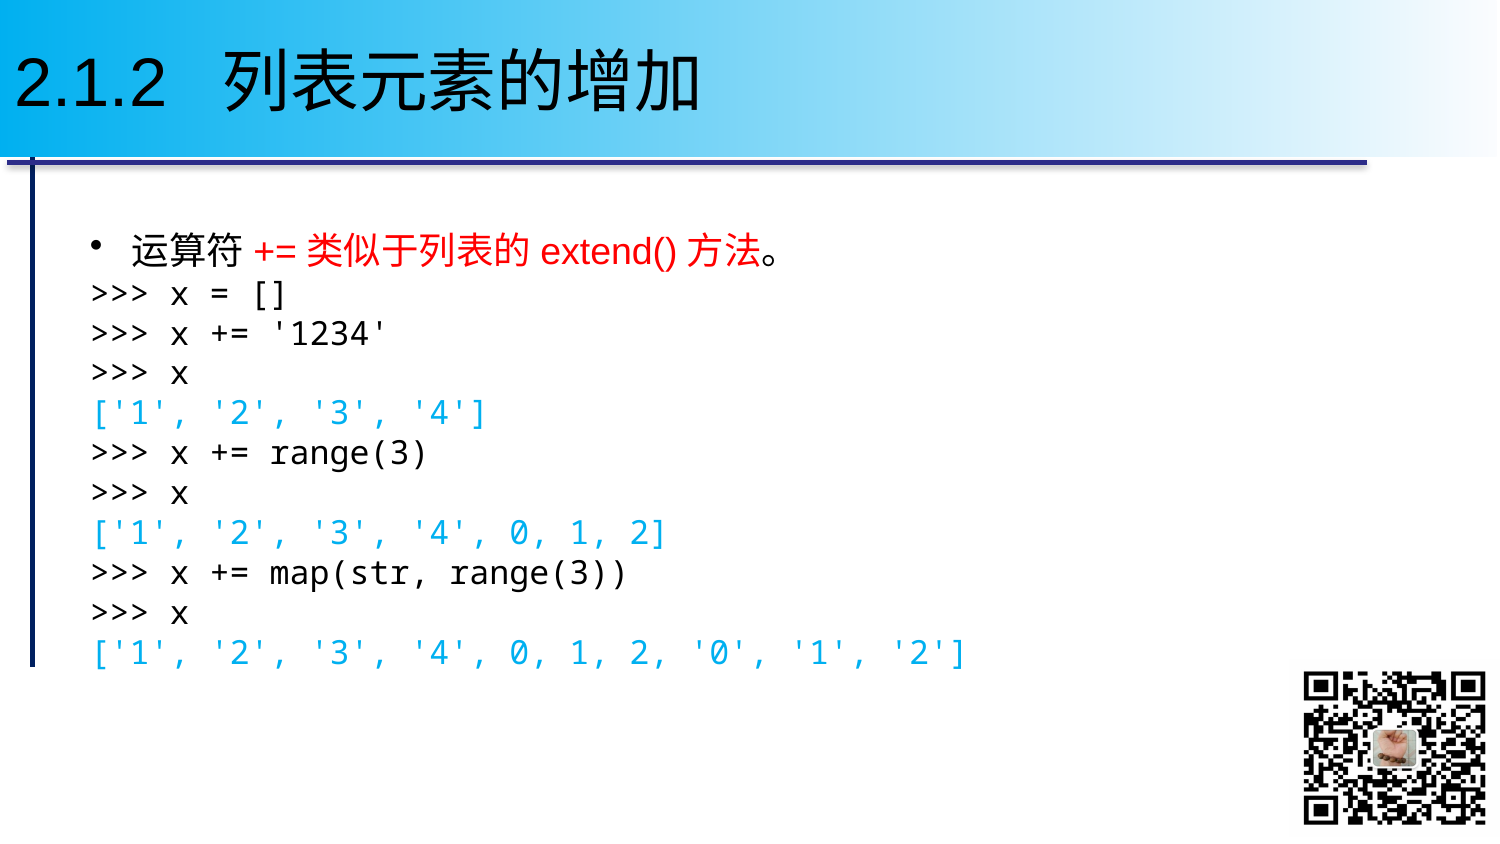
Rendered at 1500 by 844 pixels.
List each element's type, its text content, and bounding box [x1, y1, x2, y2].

list 运算符+=类似于列表的extend()方法。 >>> x = [] >>> x += '1234' >>> x ['1', '2', '3', '4'] >>> x += range(3) >>> x ['1', '2', '3', '4', 0, 1, 2] >>> x += map(str, range(3)) >>> x ['1', '2', '3', '4', 0, 1, 2, '0', '1', '2'] [74, 196, 1426, 755]
picture [1289, 659, 1500, 837]
title 2.1.2 列表元素的增加 [0, 0, 1497, 158]
